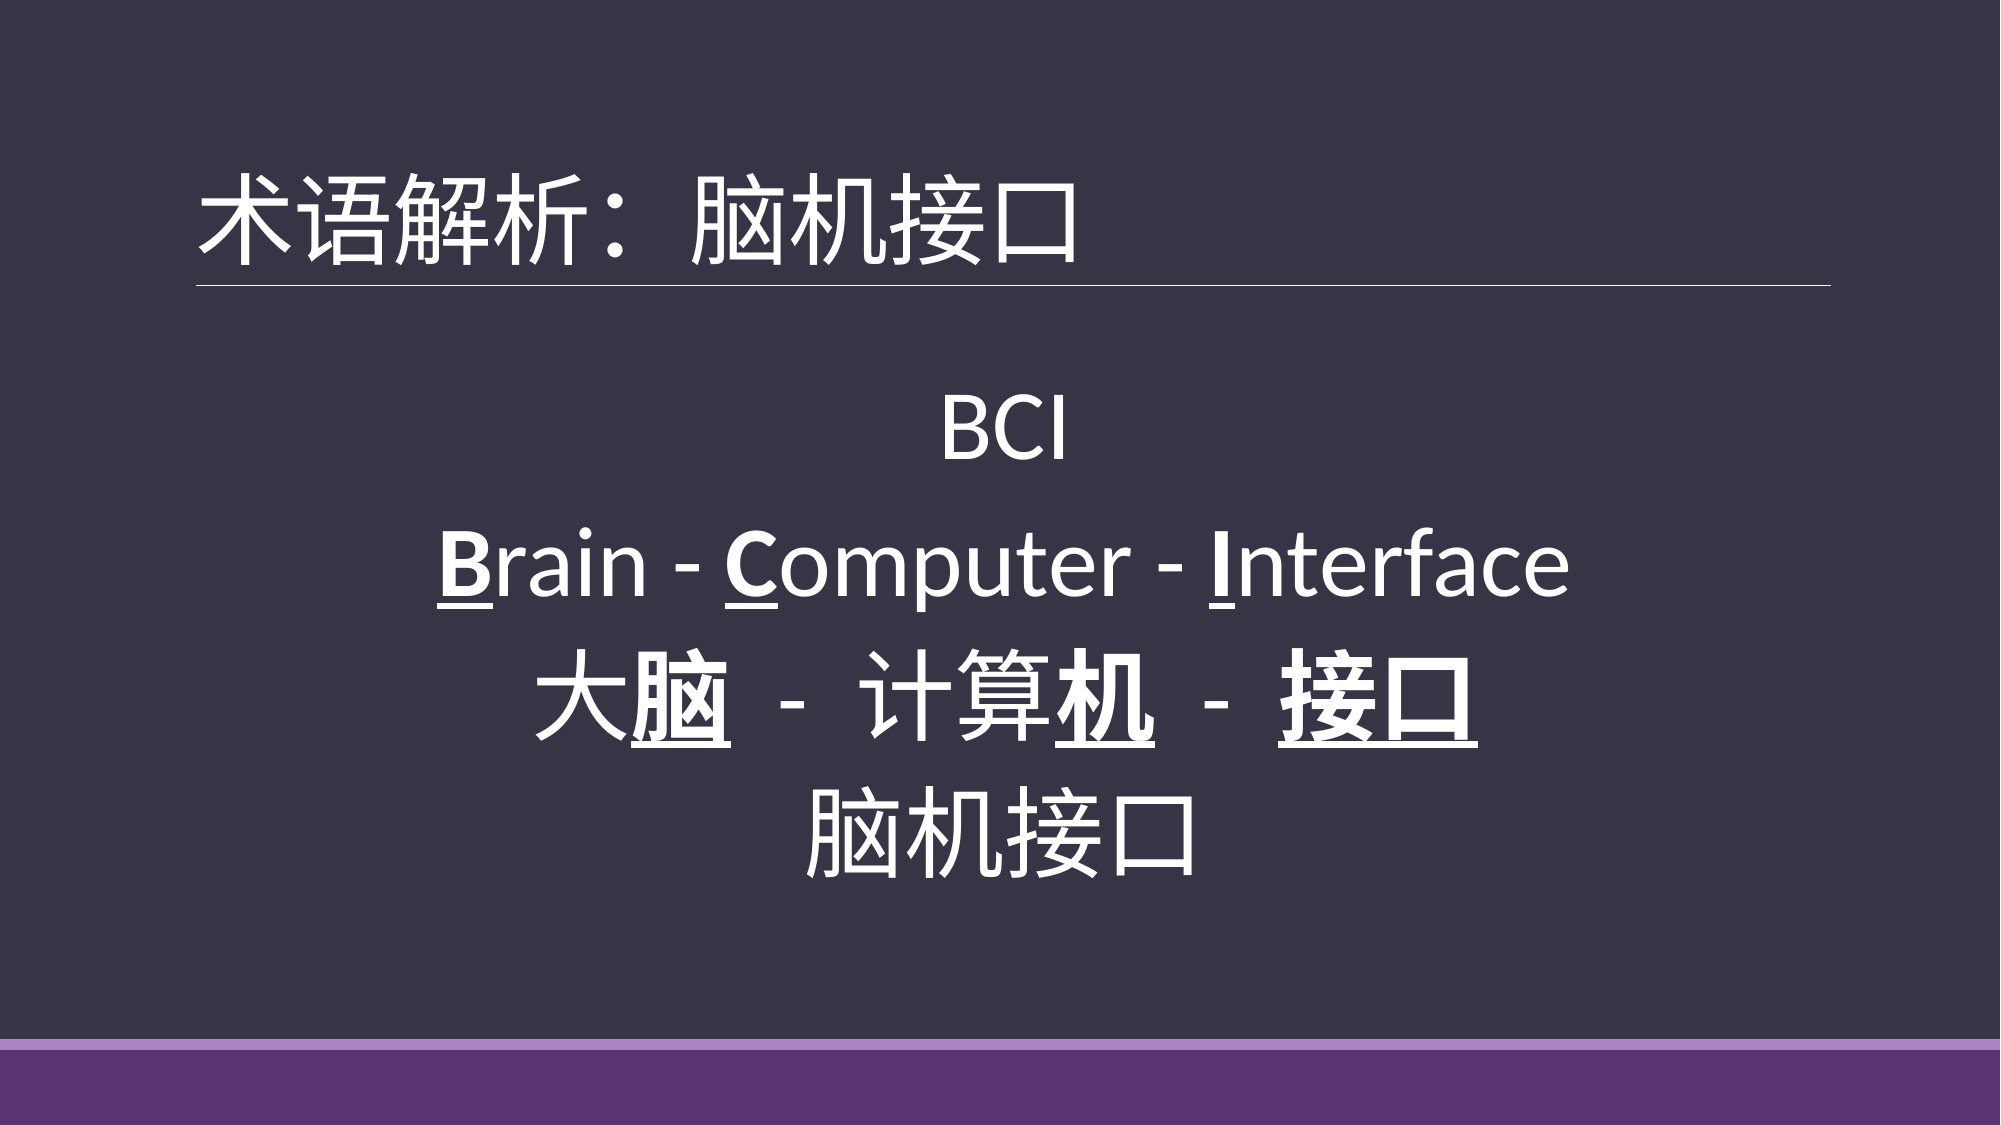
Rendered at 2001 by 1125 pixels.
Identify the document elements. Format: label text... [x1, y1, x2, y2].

list BCI Brain - Computer - Interface 大脑 - 计算机 - 接口 脑机接口 [180, 302, 1830, 963]
title 术语解析：脑机接口 [180, 47, 1830, 285]
